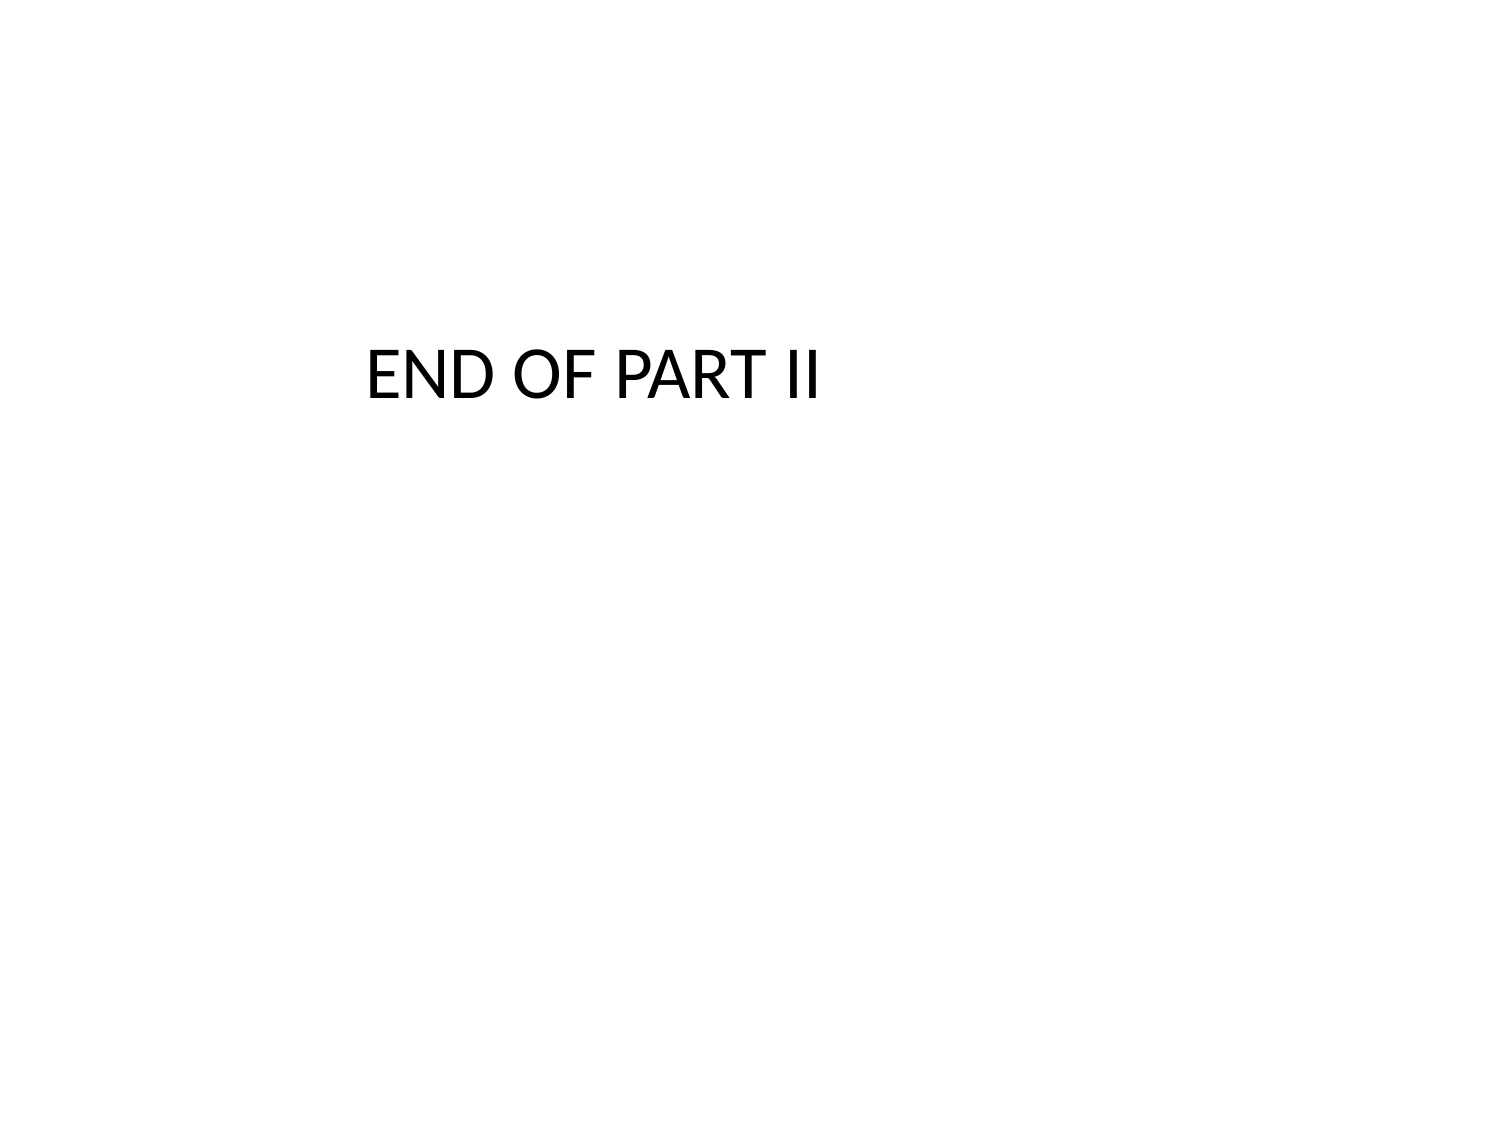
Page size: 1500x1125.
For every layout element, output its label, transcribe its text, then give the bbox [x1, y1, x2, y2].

title END OF PART II [349, 224, 1413, 513]
